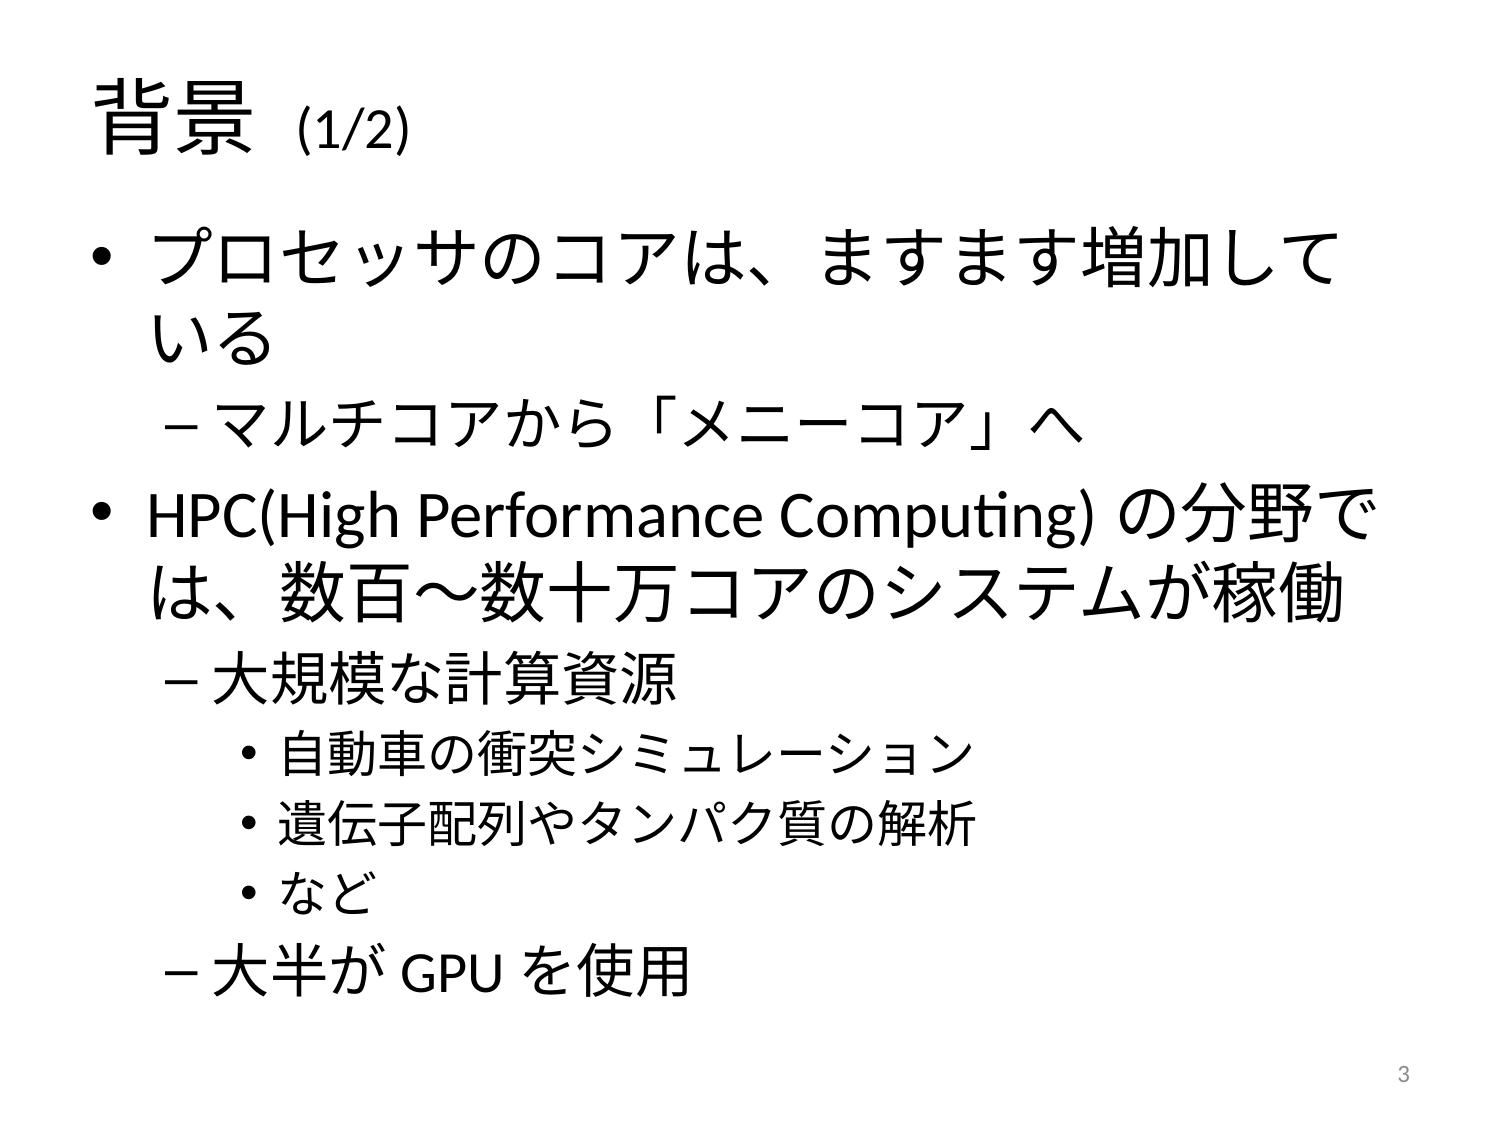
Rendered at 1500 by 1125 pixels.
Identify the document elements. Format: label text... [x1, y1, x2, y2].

title 背景 (1/2) [74, 44, 1426, 185]
list プロセッサのコアは、ますます増加している マルチコアから「メニーコア」へ HPC(High Performance Computing)の分野では、数百〜数十万コアのシステムが稼働 大規模な計算資源 自動車の衝突シミュレーション 遺伝子配列やタンパク質の解析 など 大半がGPUを使用 [74, 207, 1426, 1036]
slide_number 2 [1074, 1042, 1425, 1103]
